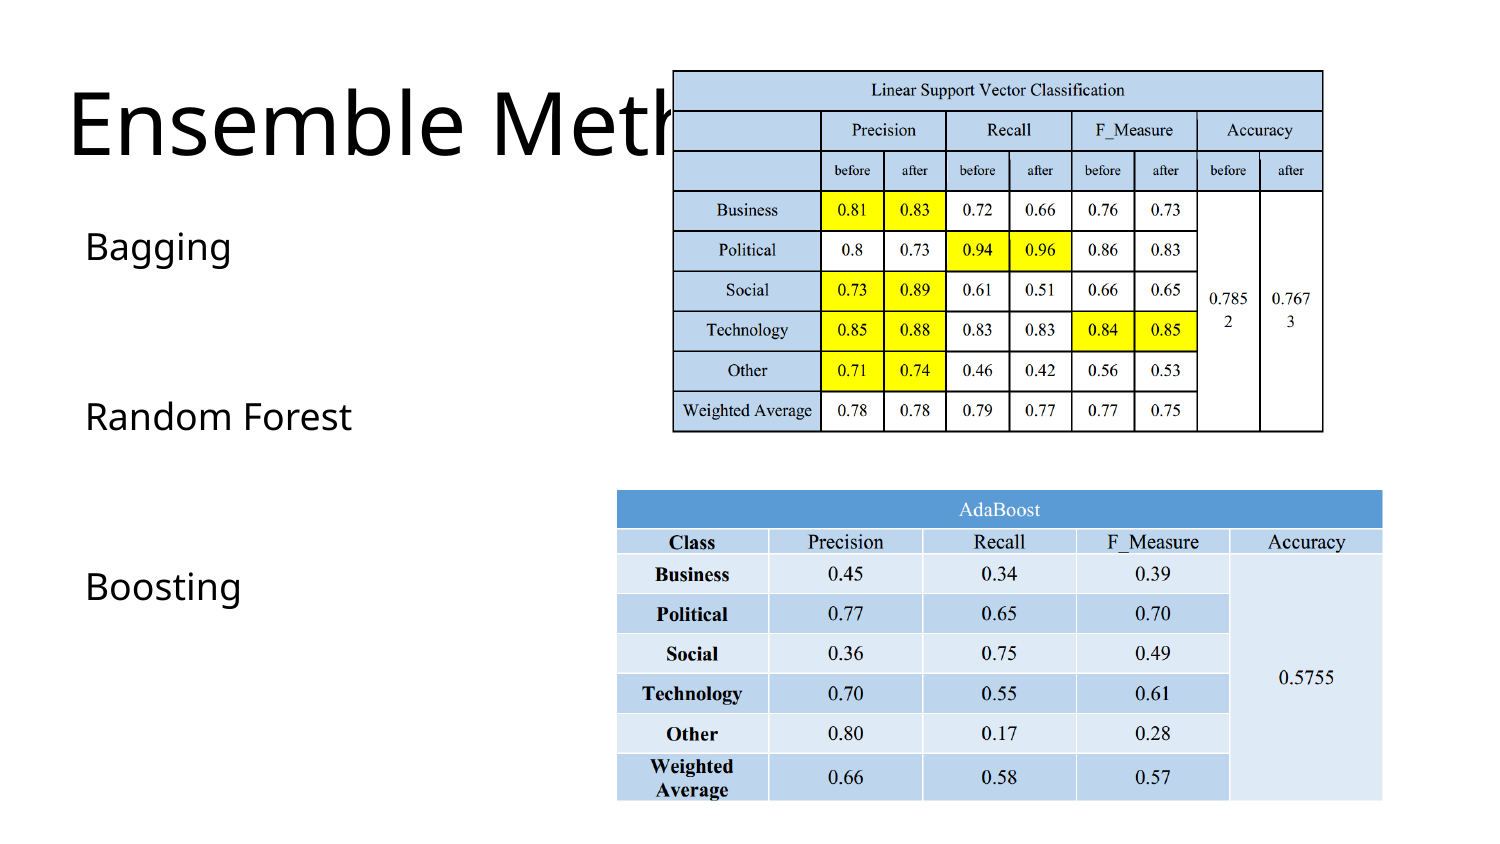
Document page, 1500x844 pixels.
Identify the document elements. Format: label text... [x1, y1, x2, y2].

list Bagging Random Forest Boosting [51, 200, 485, 752]
picture [616, 486, 1383, 803]
picture [671, 64, 1329, 435]
title Ensemble Method [51, 51, 1449, 189]
